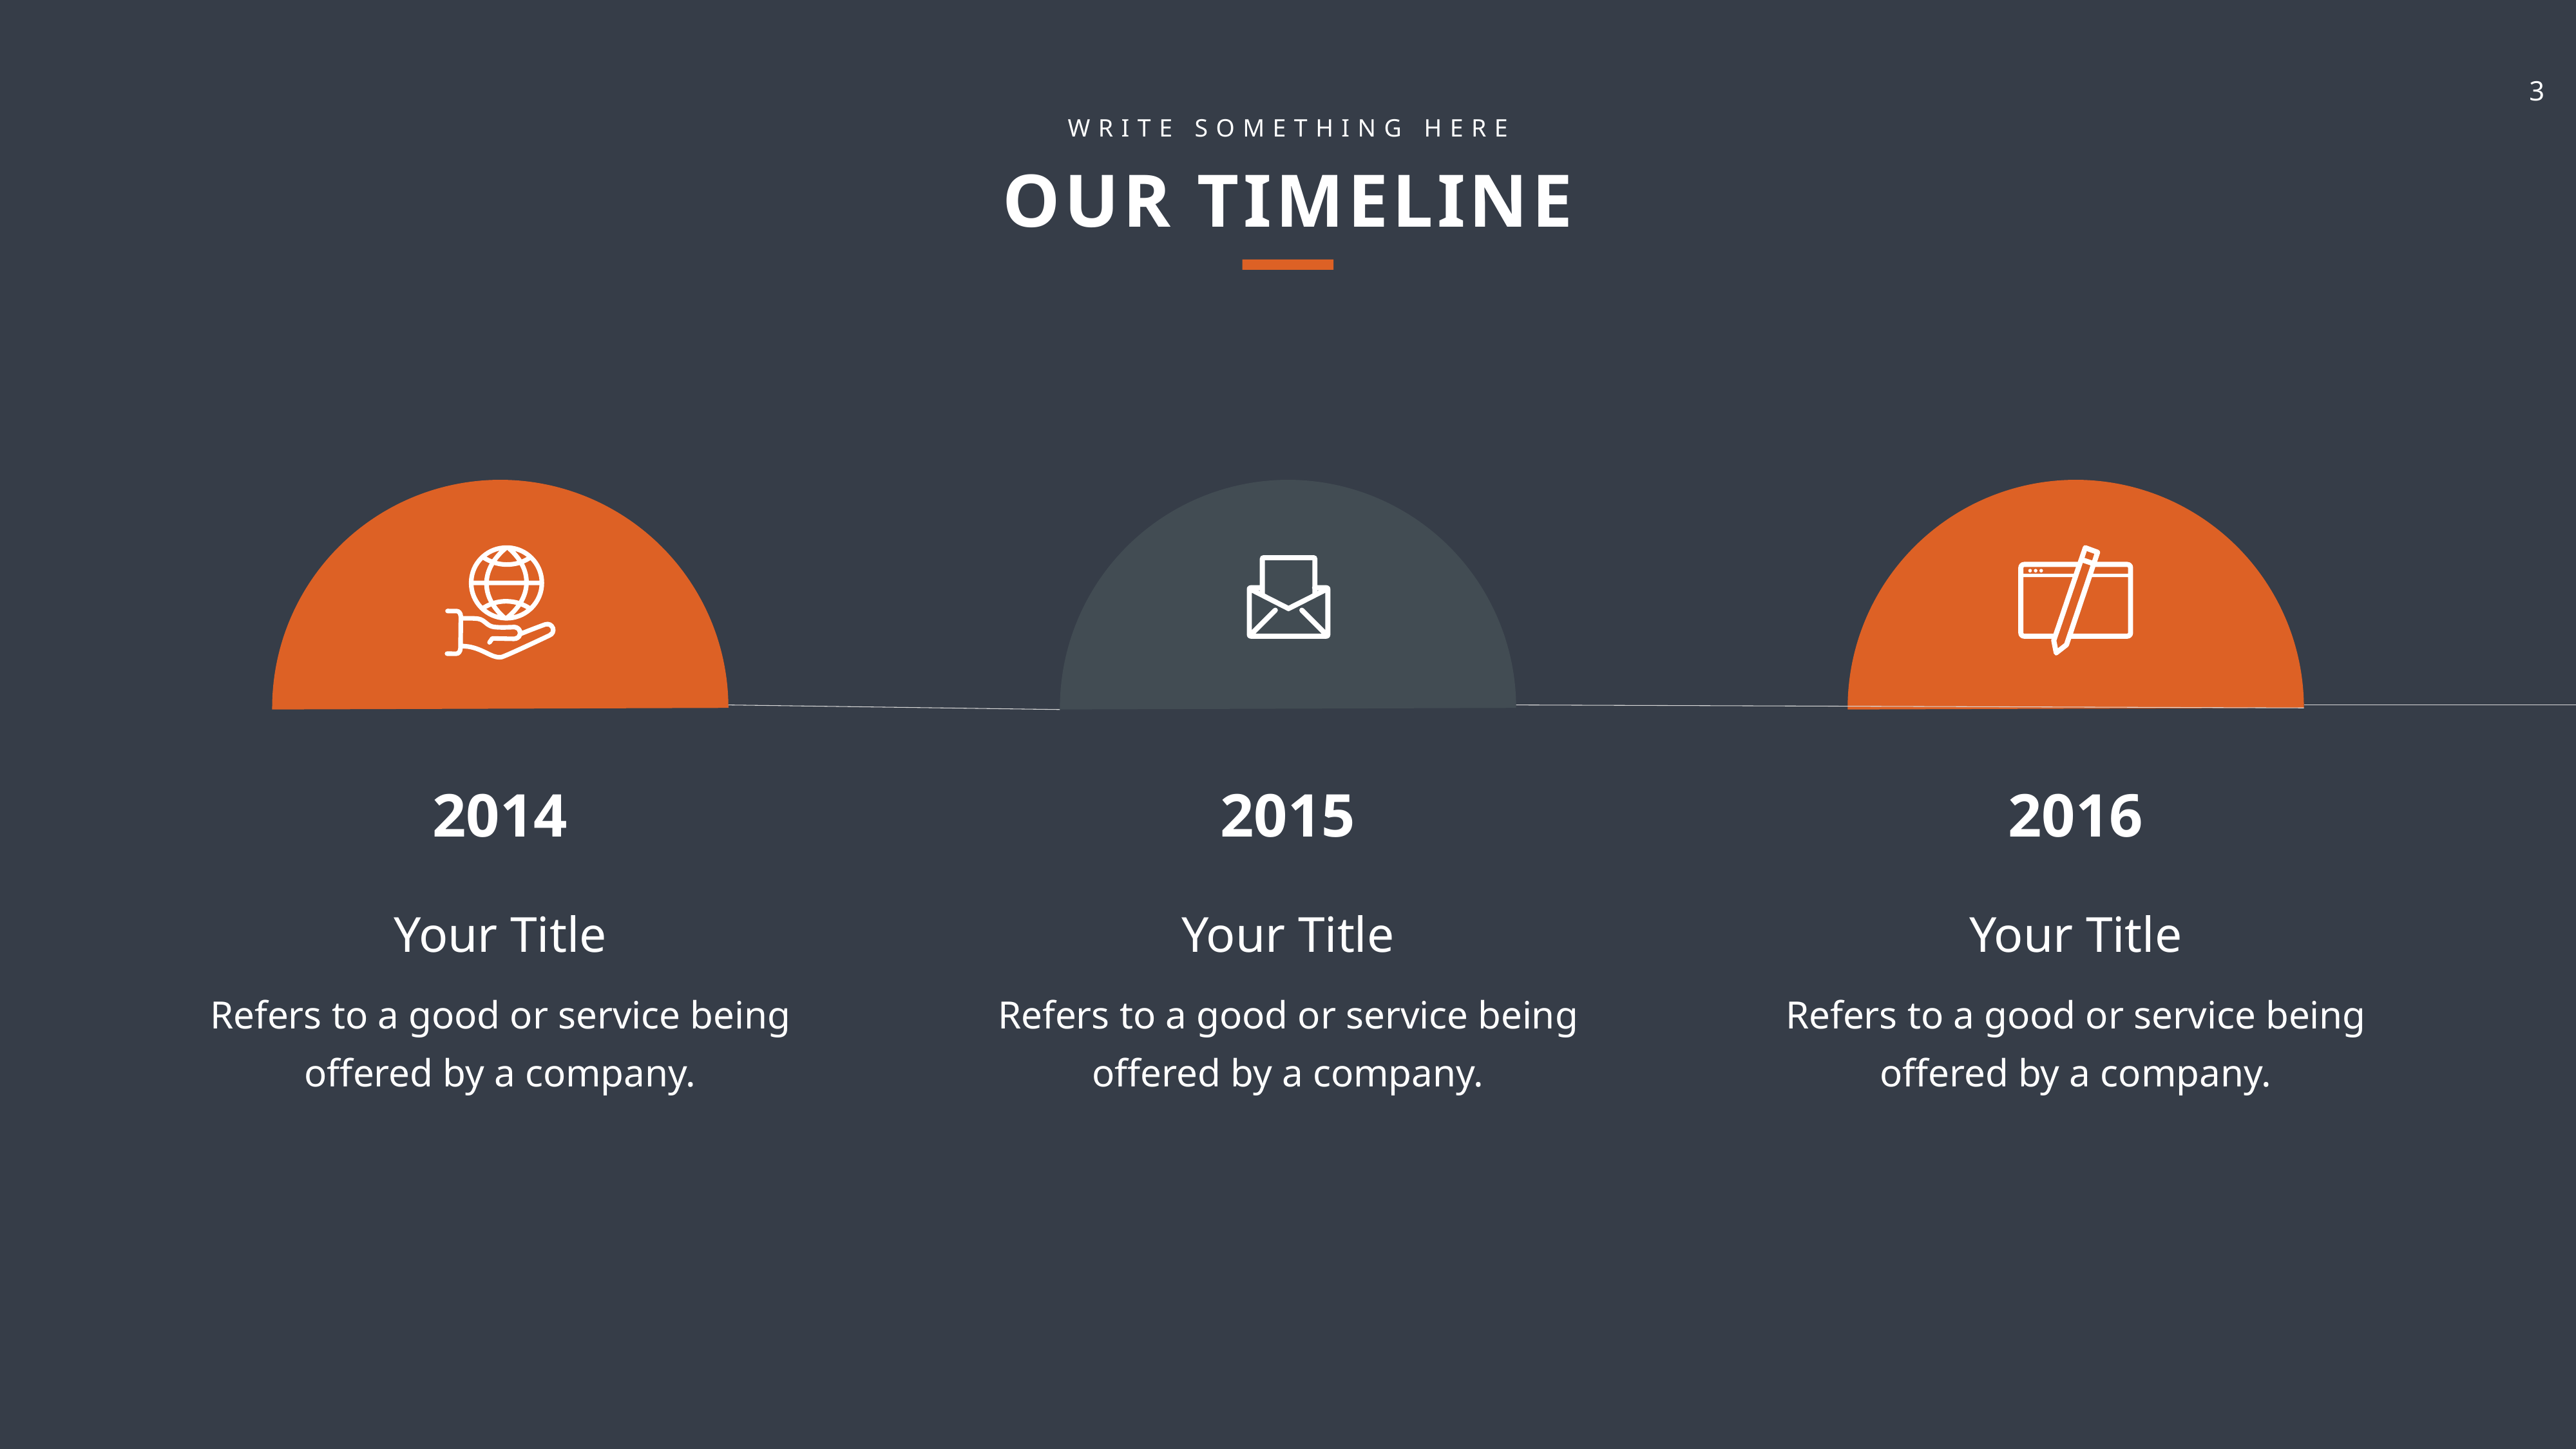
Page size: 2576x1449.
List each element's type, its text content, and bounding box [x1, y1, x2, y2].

text_box [1847, 479, 2305, 710]
text_box 2015 [1014, 773, 1562, 854]
text_box [1059, 479, 1517, 710]
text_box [1516, 705, 1848, 710]
text_box 2014 [226, 773, 774, 854]
text_box Your Title [226, 899, 774, 967]
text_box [728, 705, 1060, 710]
text_box Your Title [1014, 899, 1562, 967]
text_box [271, 479, 729, 710]
text_box Your Title [1802, 899, 2350, 967]
text_box Refers to a good or service being offered by a company. [186, 967, 814, 1106]
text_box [444, 545, 556, 660]
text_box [928, 108, 1647, 270]
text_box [2018, 545, 2133, 656]
text_box Refers to a good or service being offered by a company. [974, 967, 1601, 1106]
text_box [1246, 555, 1331, 639]
text_box Refers to a good or service being offered by a company. [1762, 967, 2389, 1106]
text_box 2016 [1802, 773, 2350, 854]
